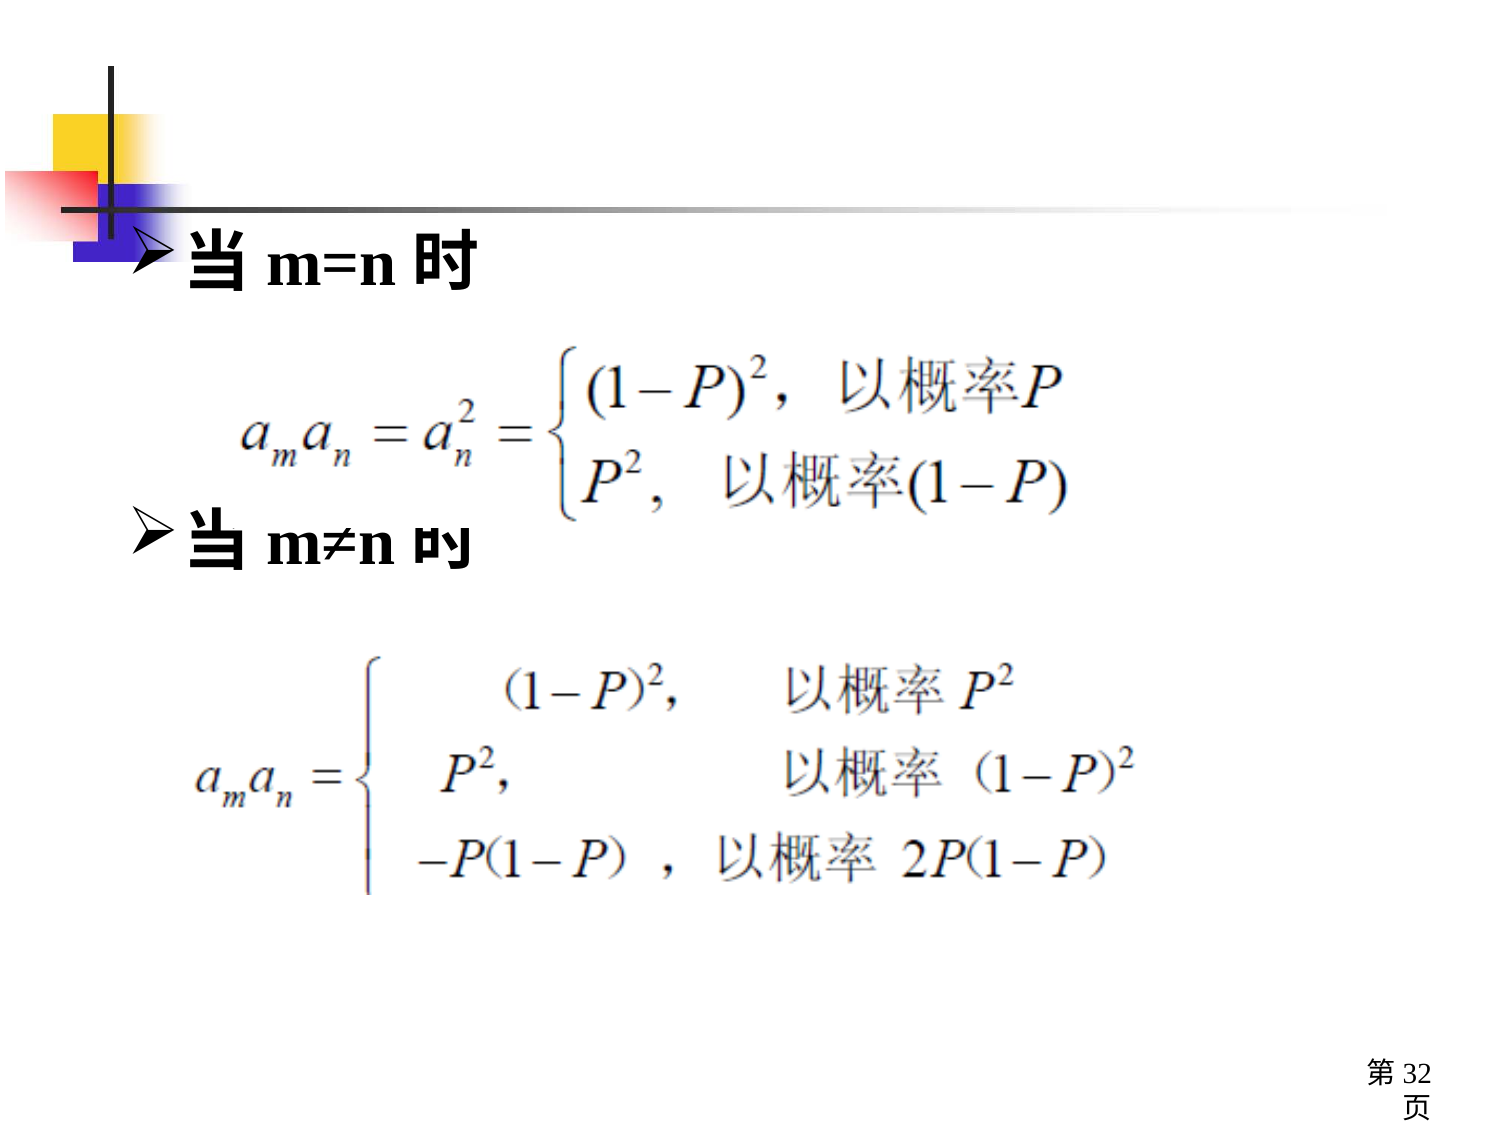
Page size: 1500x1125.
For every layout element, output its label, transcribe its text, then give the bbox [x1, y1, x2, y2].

slide_number 第32页 [1323, 1046, 1448, 1095]
list 当m=n时 当m≠n时 [112, 210, 1388, 1001]
picture [222, 327, 1089, 528]
picture [187, 644, 1142, 895]
picture [5, 66, 1413, 262]
